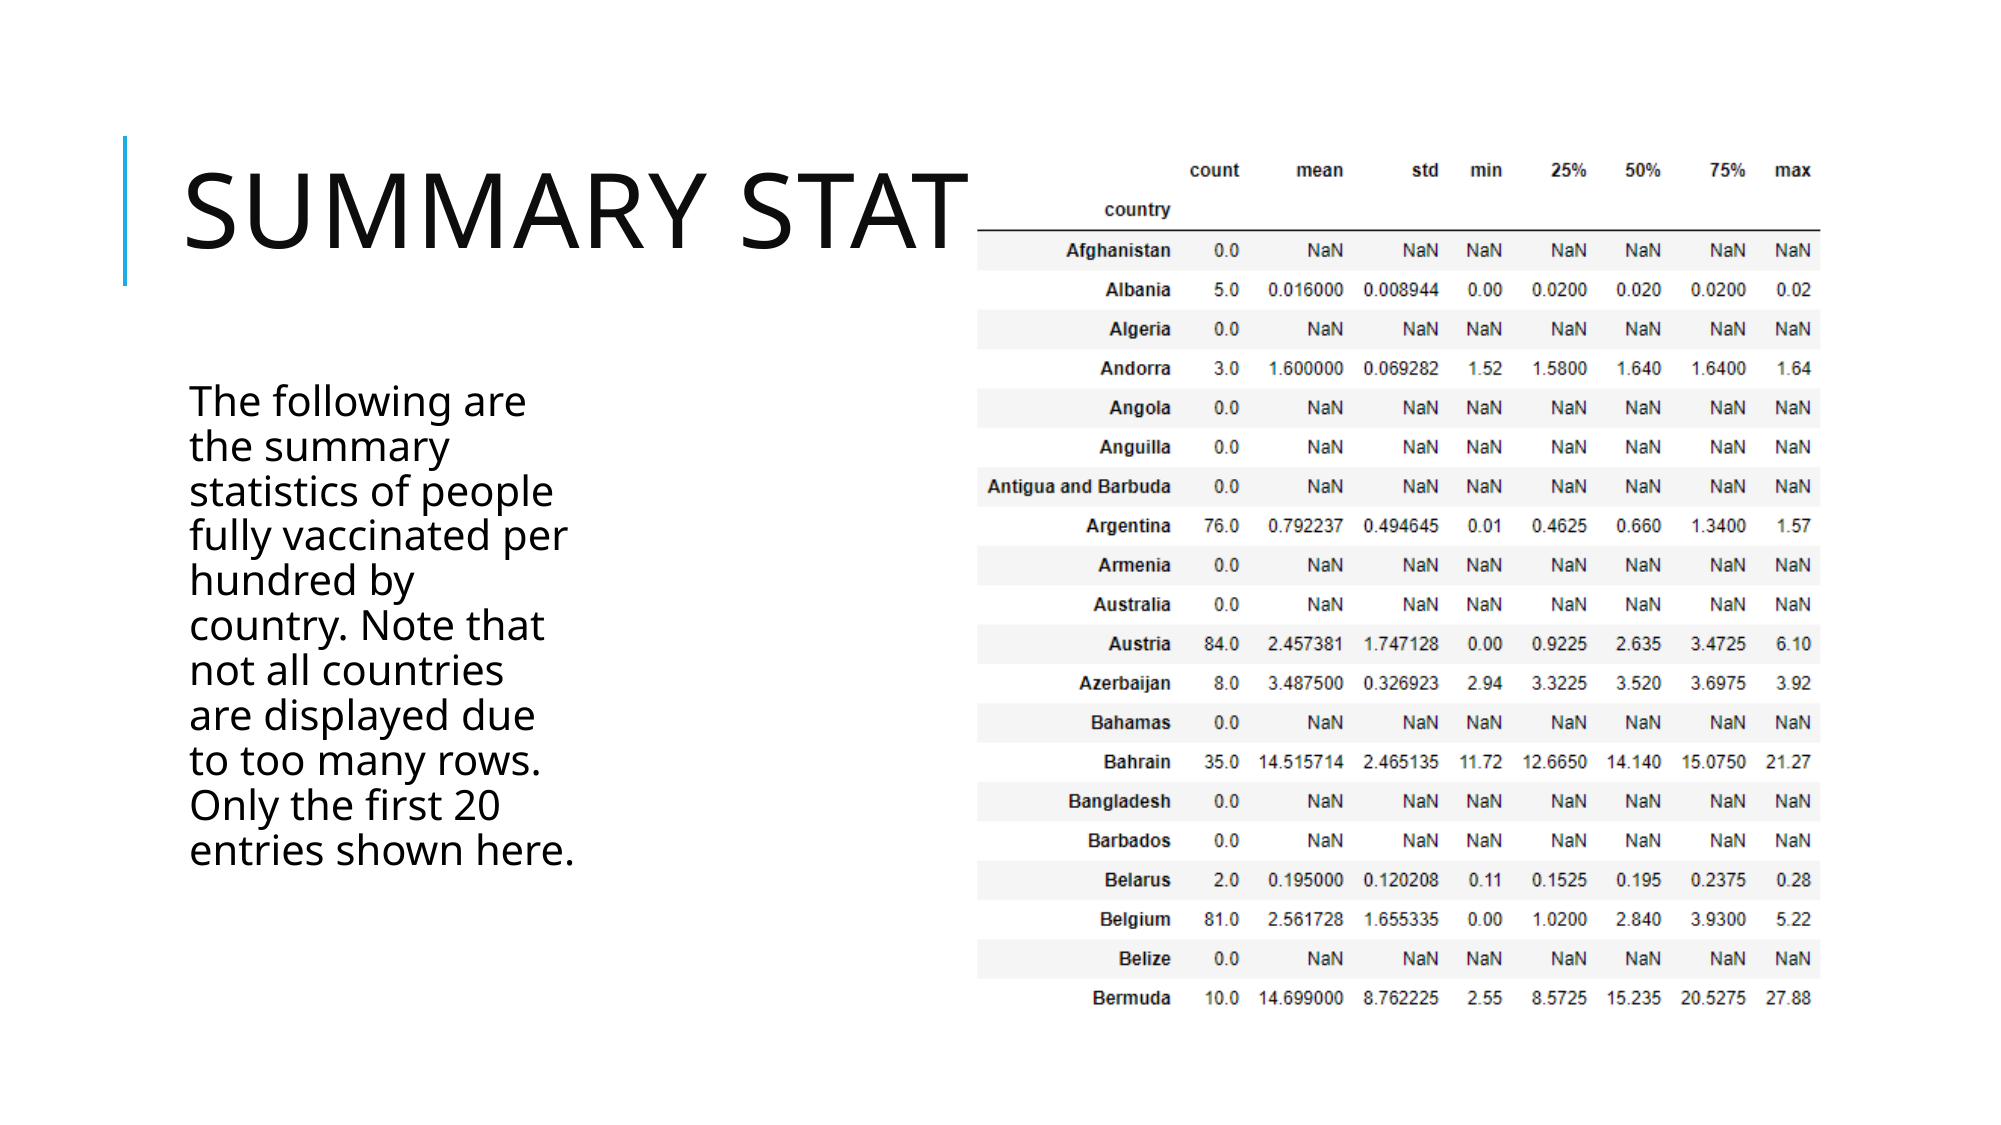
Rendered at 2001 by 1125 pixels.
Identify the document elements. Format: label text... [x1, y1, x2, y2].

title Summary Statistics [168, 96, 1763, 342]
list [969, 135, 1873, 1036]
text_box The following are the summary statistics of people fully vaccinated per hundred by country. Note that not all countries are displayed due to too many rows. Only the first 20 entries shown here. [167, 372, 584, 890]
